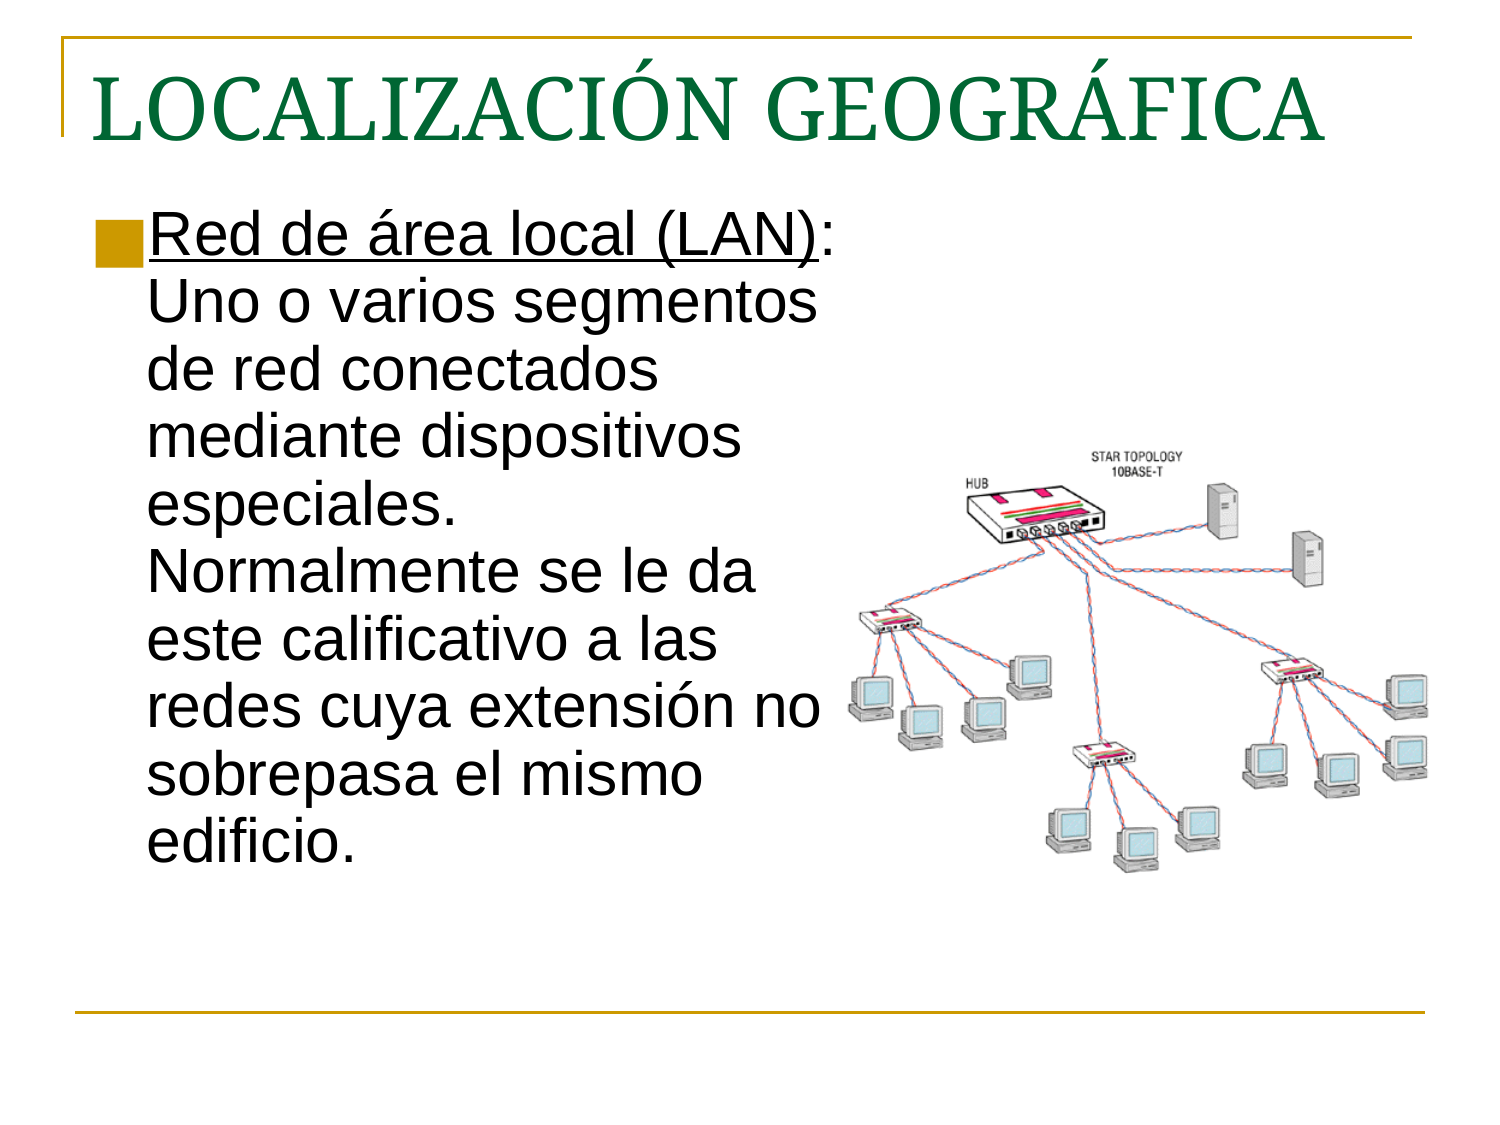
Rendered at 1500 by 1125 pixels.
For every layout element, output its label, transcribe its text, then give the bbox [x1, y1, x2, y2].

picture [837, 424, 1438, 885]
title LOCALIZACIÓN GEOGRÁFICA [75, 45, 1425, 233]
list Red de área local (LAN): Uno o varios segmentos de red conectados mediante dispositivos especiales. Normalmente se le da este calificativo a las redes cuya extensión no sobrepasa el mismo edificio. [75, 193, 863, 888]
